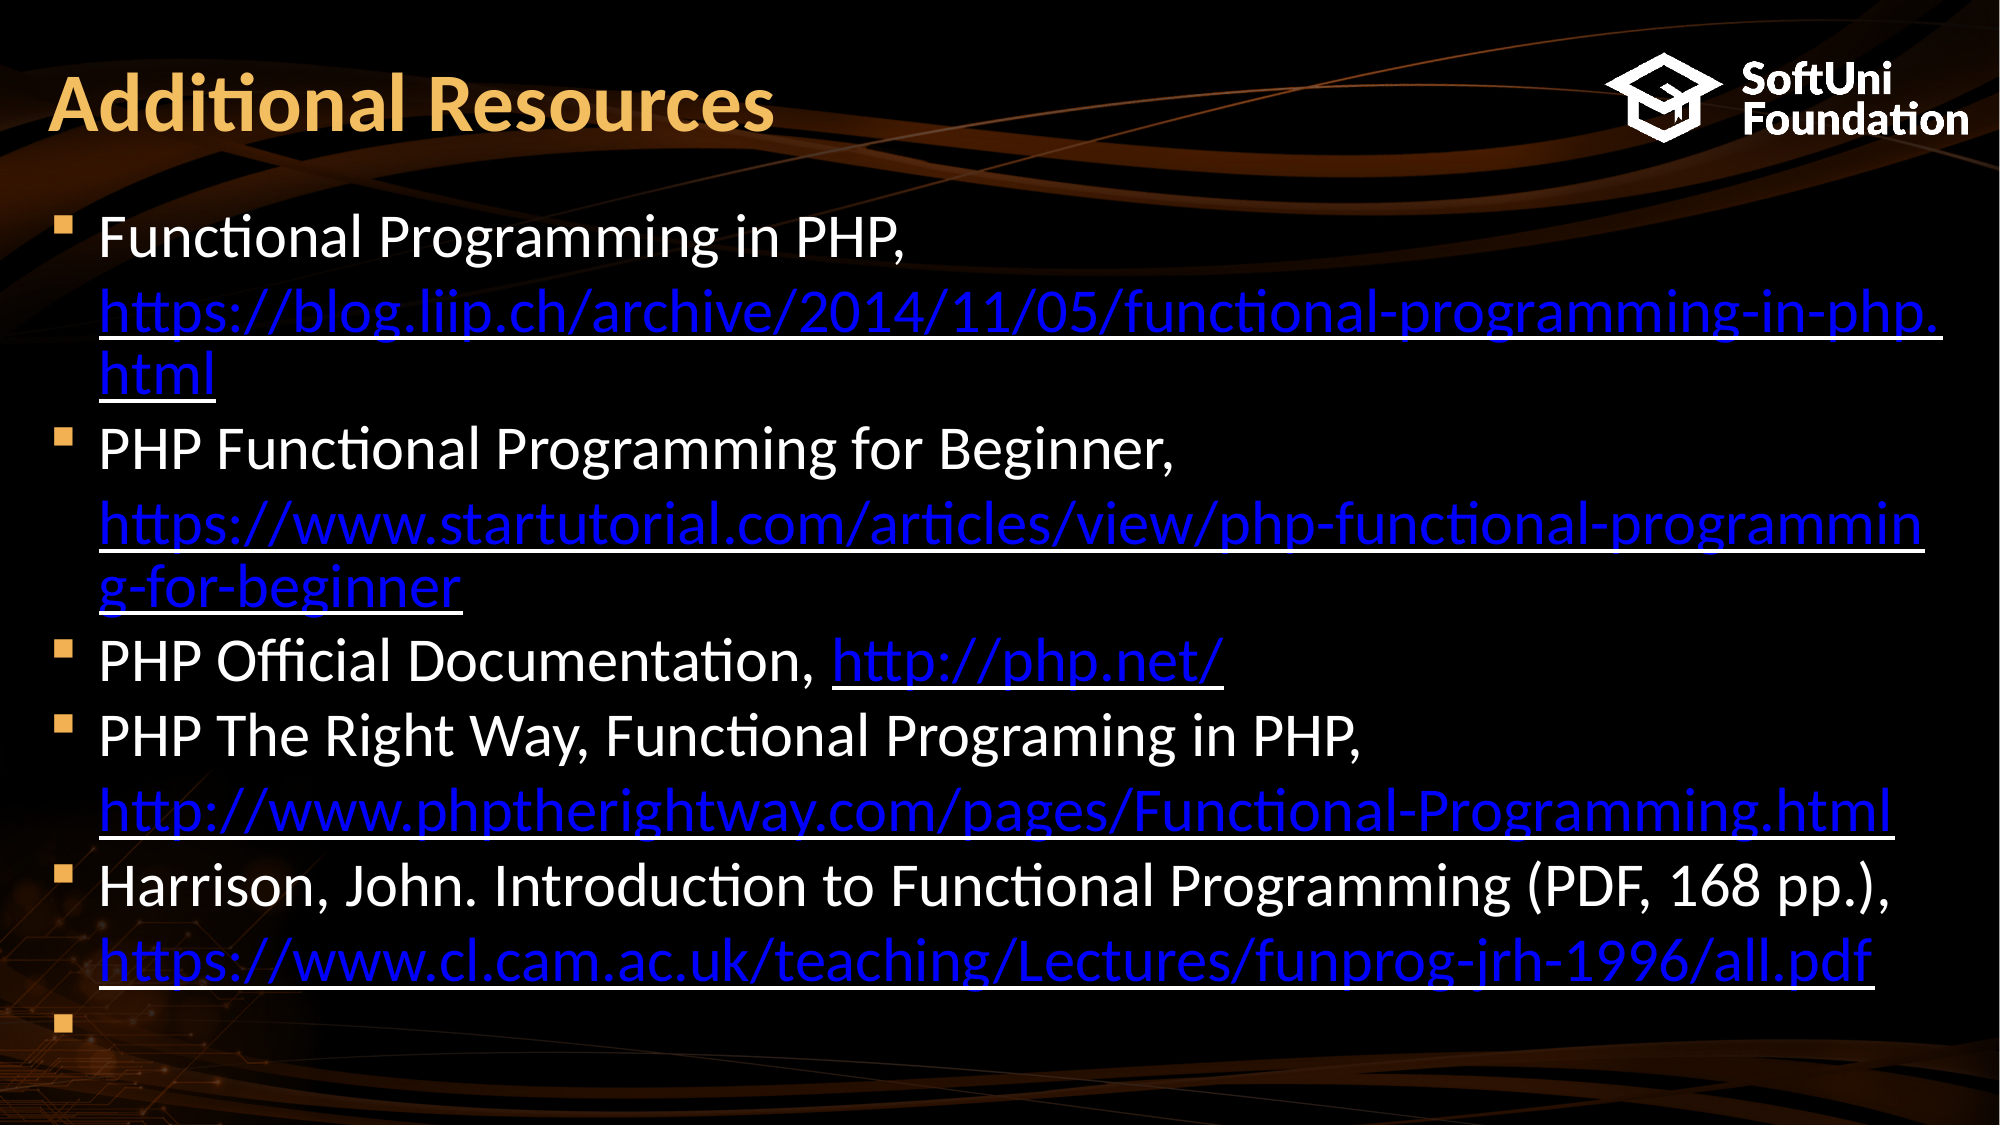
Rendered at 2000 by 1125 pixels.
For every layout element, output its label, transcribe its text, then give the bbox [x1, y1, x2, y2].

text_box Additional Resources [30, 6, 1602, 189]
picture [0, 0, 2000, 1125]
text_box Functional Programming in PHP, https://blog.liip.ch/archive/2014/11/05/functional-programming-in-php.html PHP Functional Programming for Beginner, https://www.startutorial.com/articles/view/php-functional-programming-for-beginner PHP Official Documentation, http://php.net/ PHP The Right Way, Functional Programing in PHP,http://www.phptherightway.com/pages/Functional-Programming.html Harrison, John. Introduction to Functional Programming (PDF, 168 pp.), https://www.cl.cam.ac.uk/teaching/Lectures/funprog-jrh-1996/all.pdf [31, 188, 1968, 1103]
